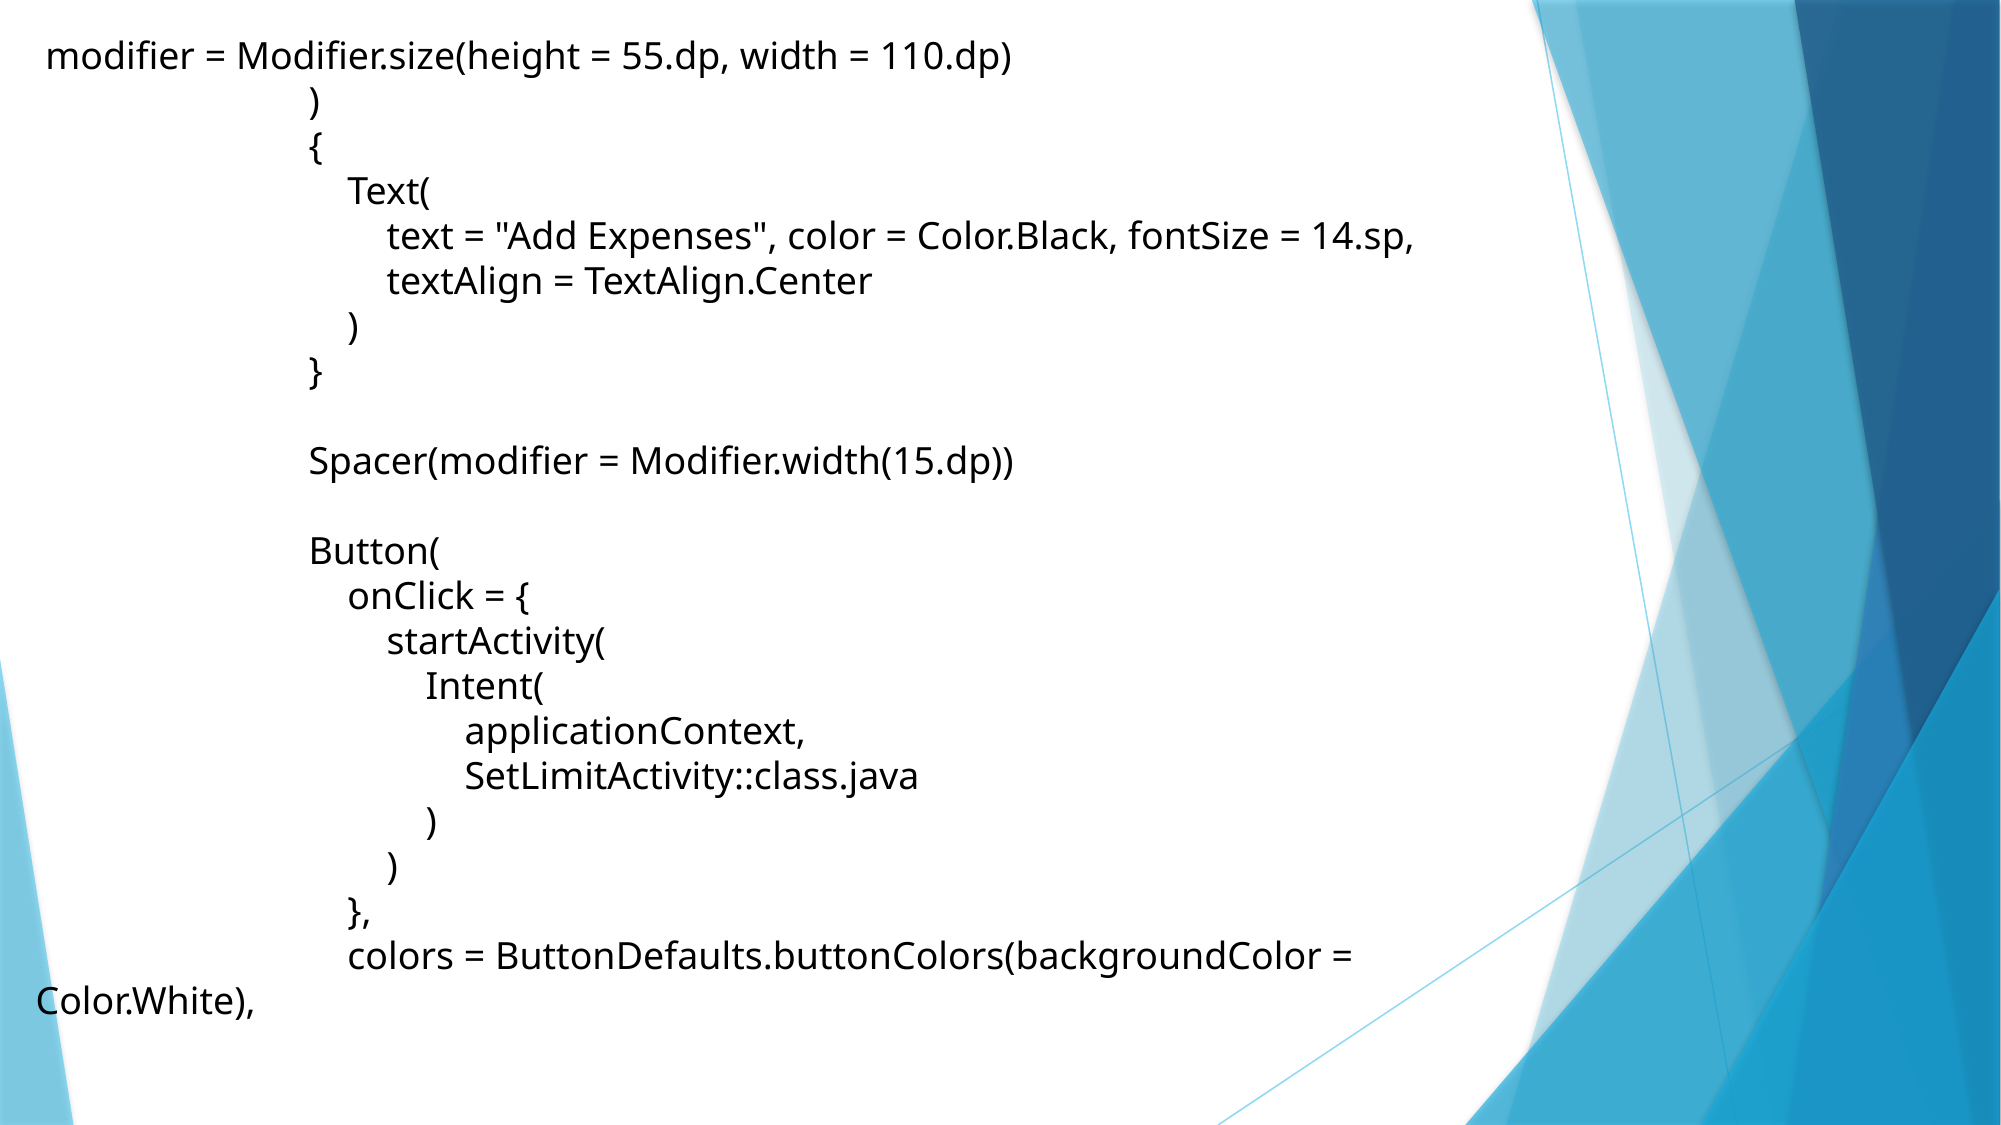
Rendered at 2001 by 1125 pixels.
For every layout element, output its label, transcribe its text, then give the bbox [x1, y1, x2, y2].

text_box modifier = Modifier.size(height = 55.dp, width = 110.dp) ) { Text( text = "Add Expenses", color = Color.Black, fontSize = 14.sp, textAlign = TextAlign.Center ) } Spacer(modifier = Modifier.width(15.dp)) Button( onClick = { startActivity( Intent( applicationContext, SetLimitActivity::class.java ) ) }, colors = ButtonDefaults.buttonColors(backgroundColor = Color.White), [20, 24, 1500, 1030]
